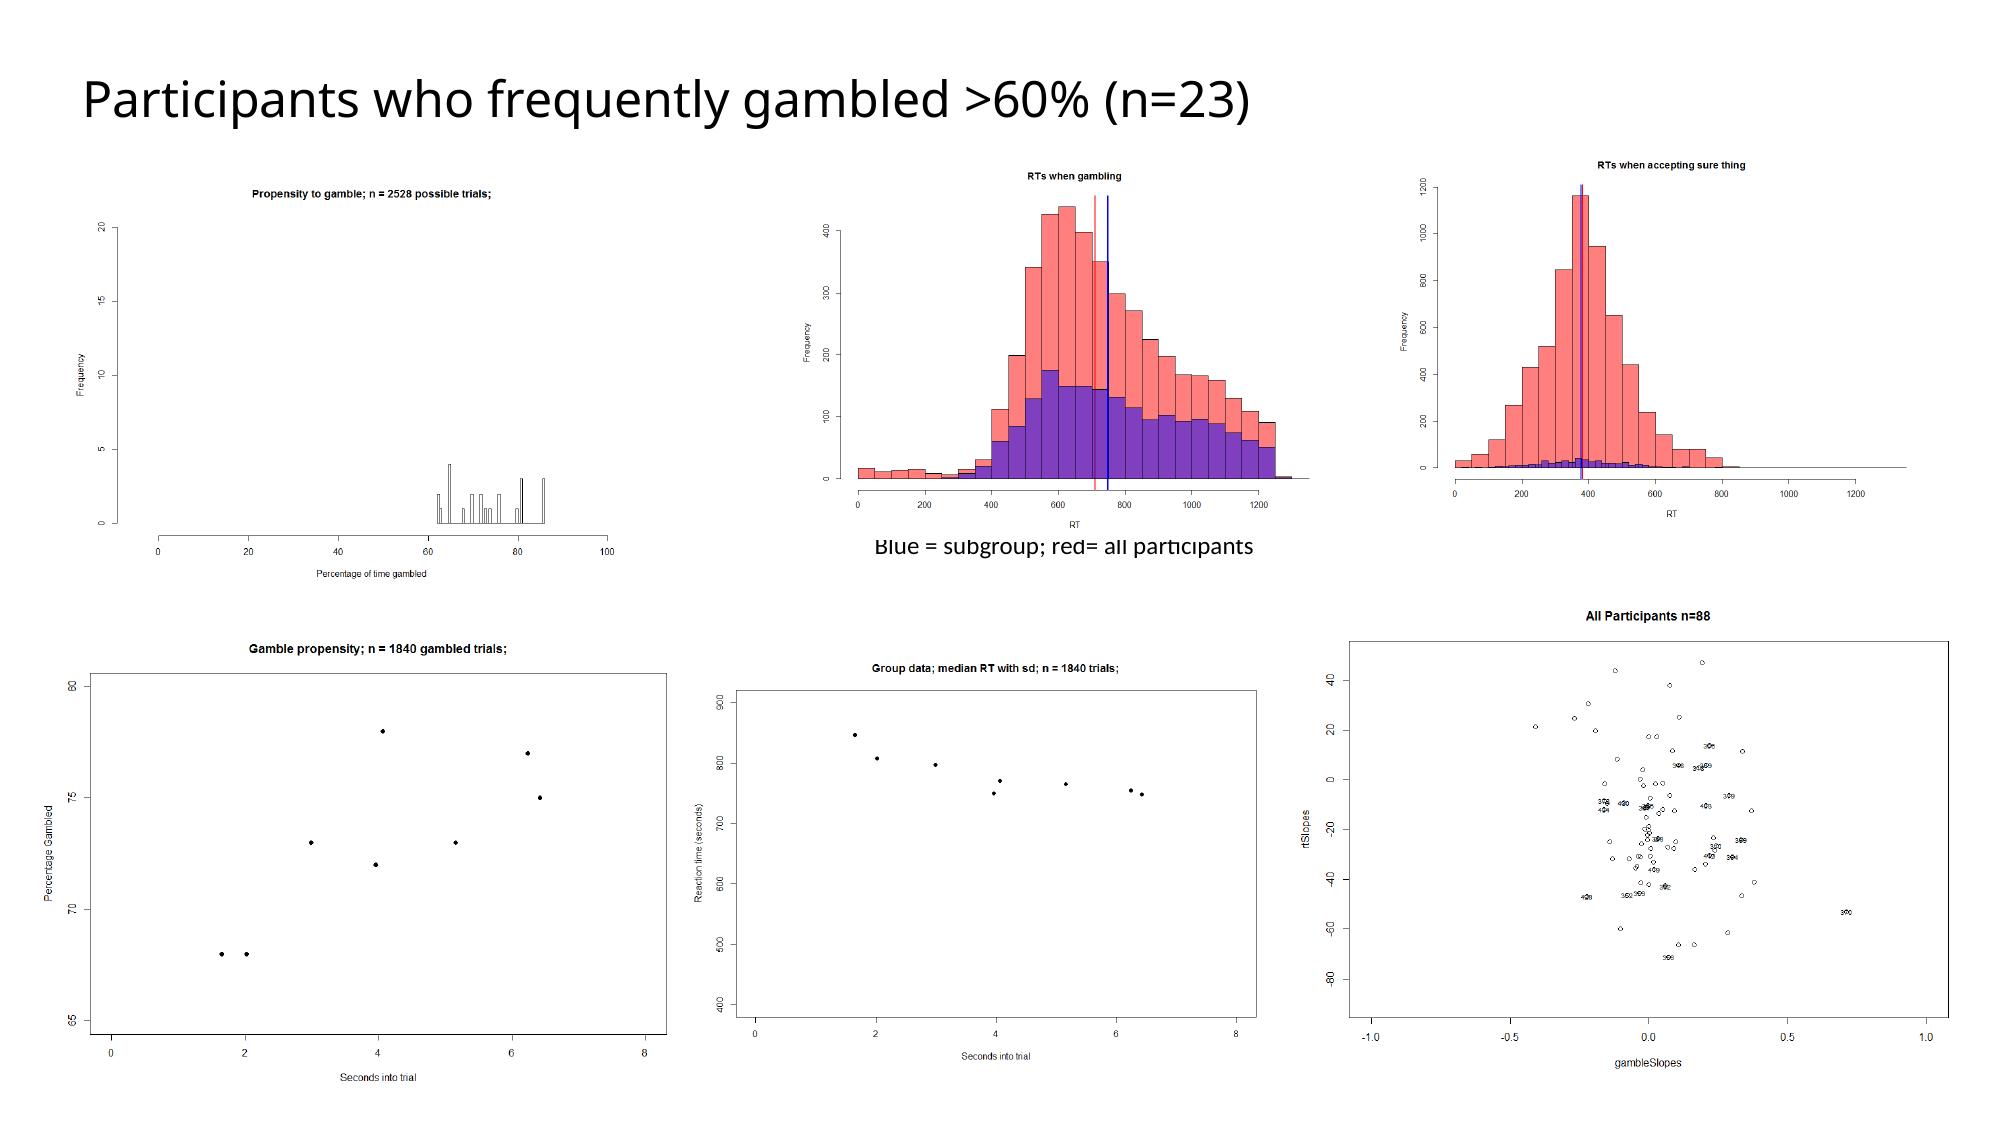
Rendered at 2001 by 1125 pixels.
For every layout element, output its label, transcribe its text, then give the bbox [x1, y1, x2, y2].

picture [1397, 144, 1927, 529]
picture [1297, 589, 1975, 1082]
title Participants who frequently gambled >60% (n=23) [67, 29, 1927, 172]
text_box Blue = subgroup; red= all participants [859, 540, 1270, 568]
picture [800, 155, 1330, 540]
picture [40, 623, 1279, 1096]
picture [73, 171, 649, 590]
